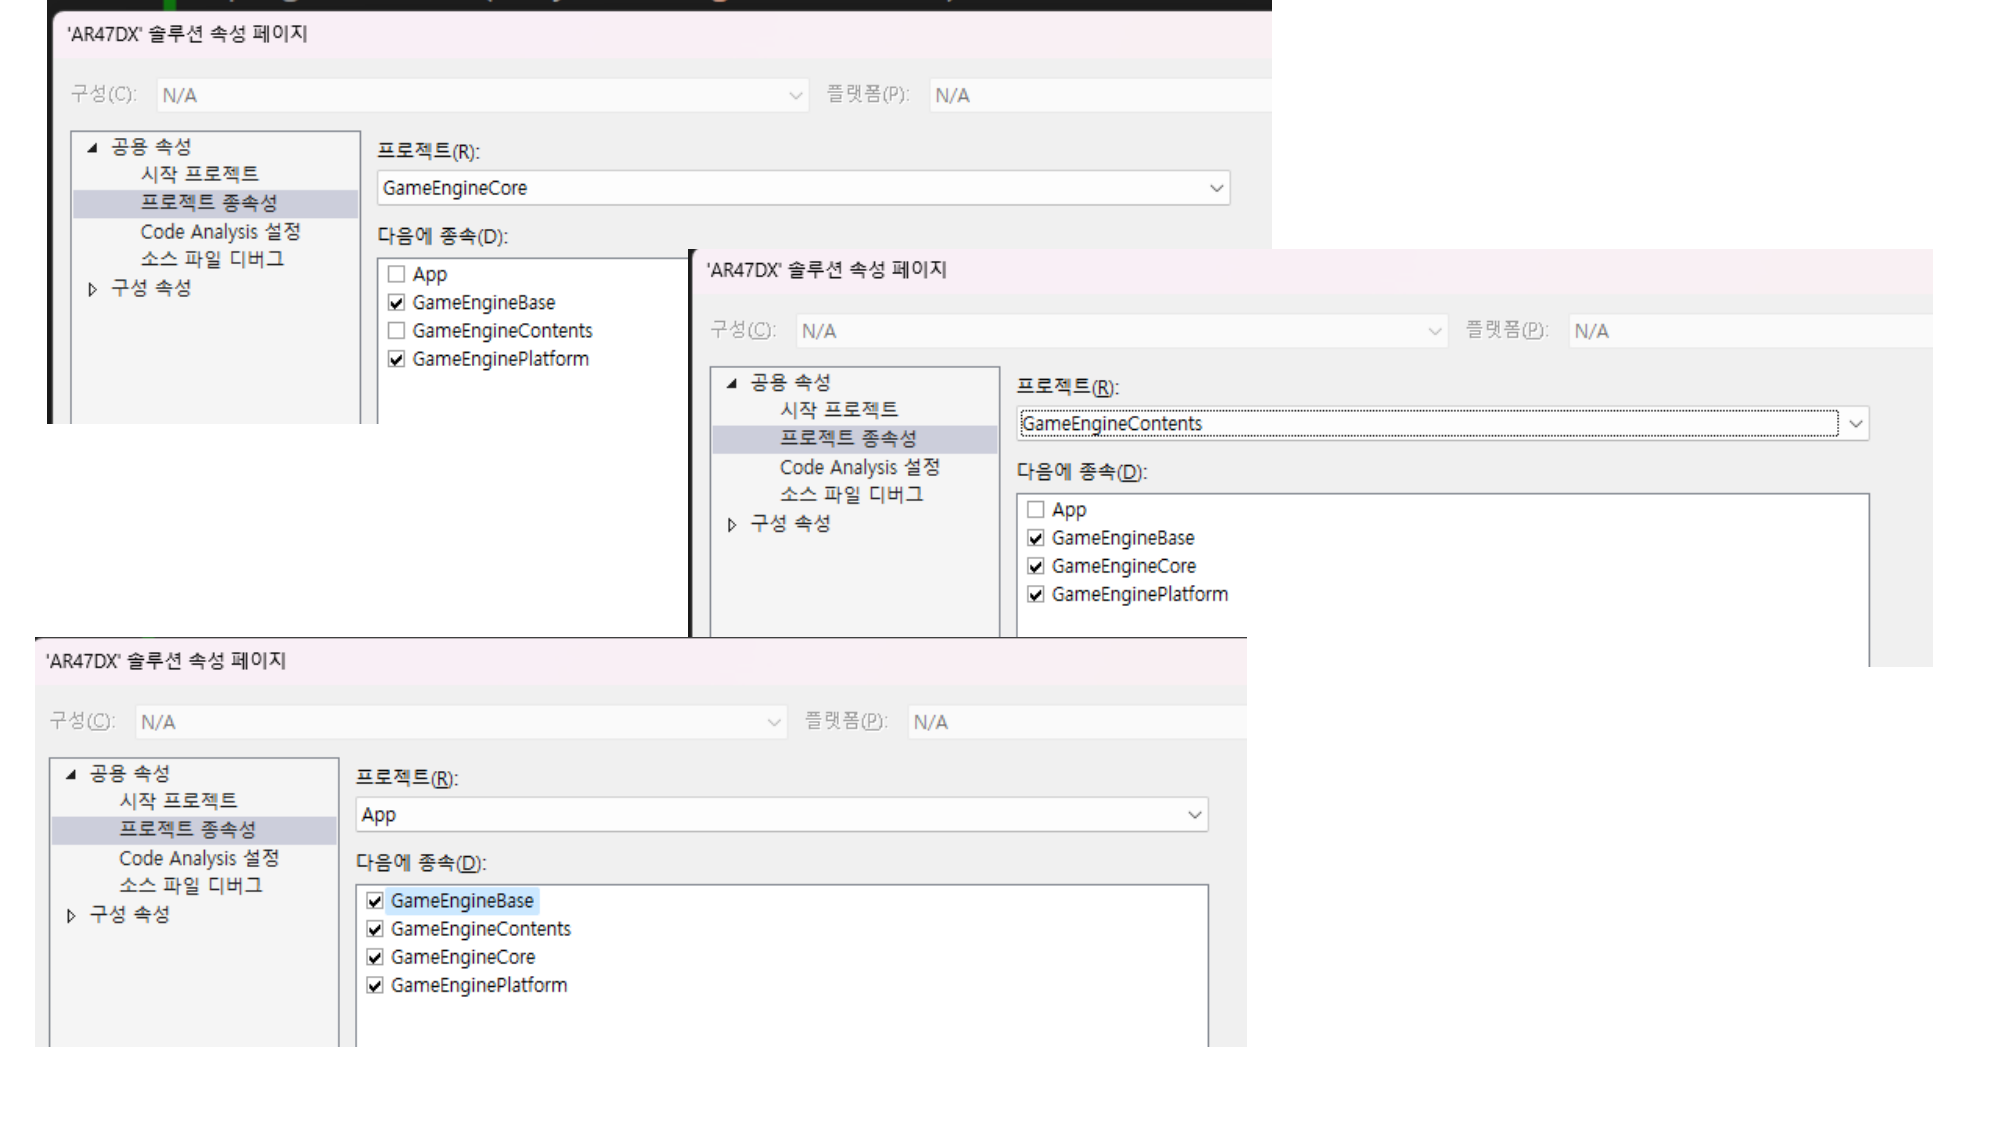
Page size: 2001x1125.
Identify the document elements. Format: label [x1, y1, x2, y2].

picture [34, 0, 1933, 1047]
